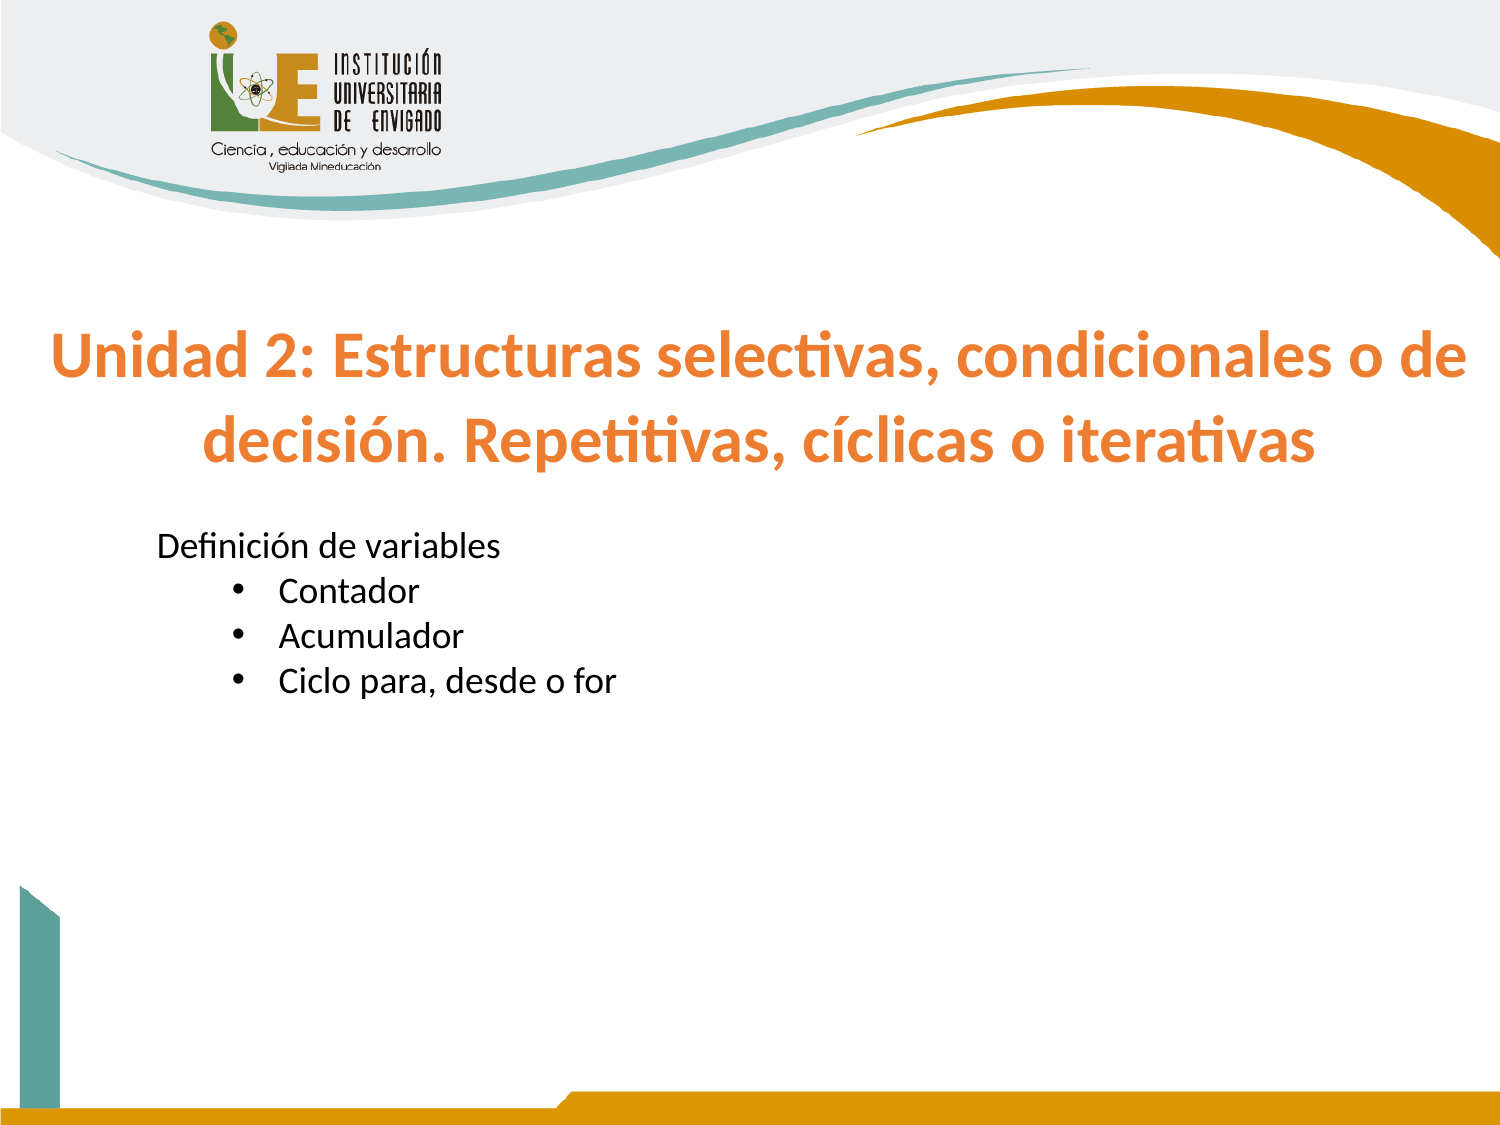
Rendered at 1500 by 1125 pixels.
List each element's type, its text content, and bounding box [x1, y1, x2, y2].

picture [0, 868, 1500, 1125]
picture [0, 0, 1500, 266]
text_box Definición de variables Contador Acumulador Ciclo para, desde o for [142, 513, 1379, 799]
text_box Unidad 2: Estructuras selectivas, condicionales o de decisión. Repetitivas, cíclicas o iterativas [20, 297, 1500, 484]
